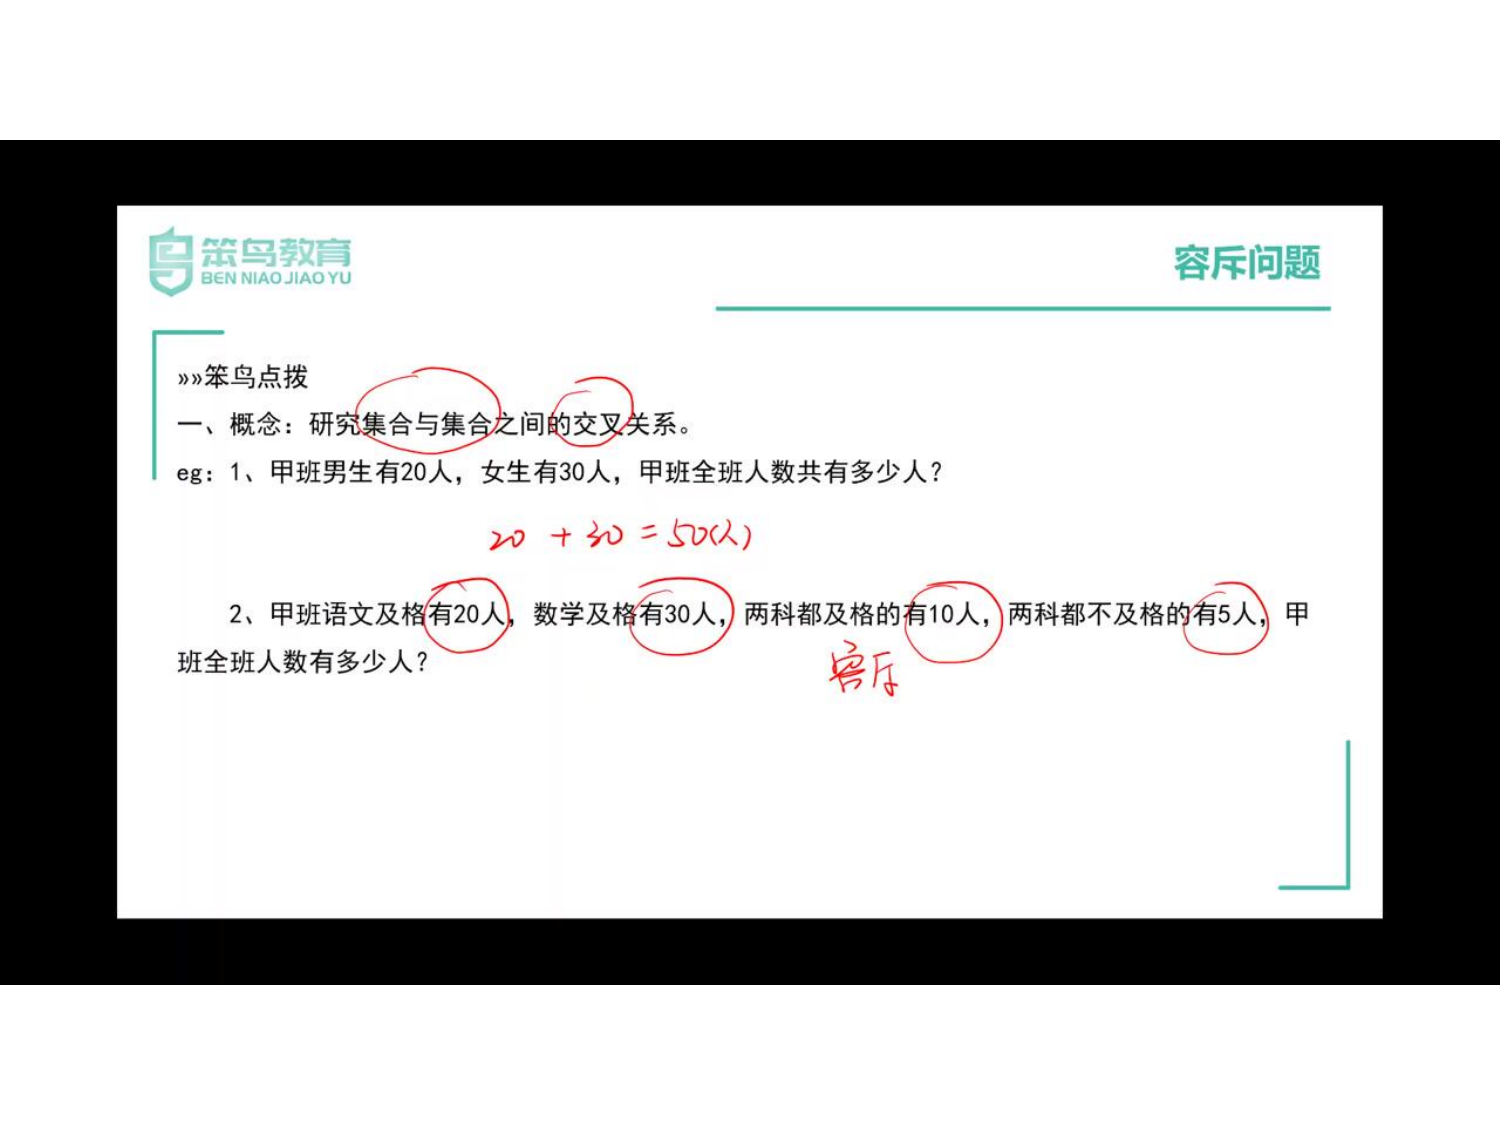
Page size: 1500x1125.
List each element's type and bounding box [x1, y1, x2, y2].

picture [0, 140, 1500, 985]
